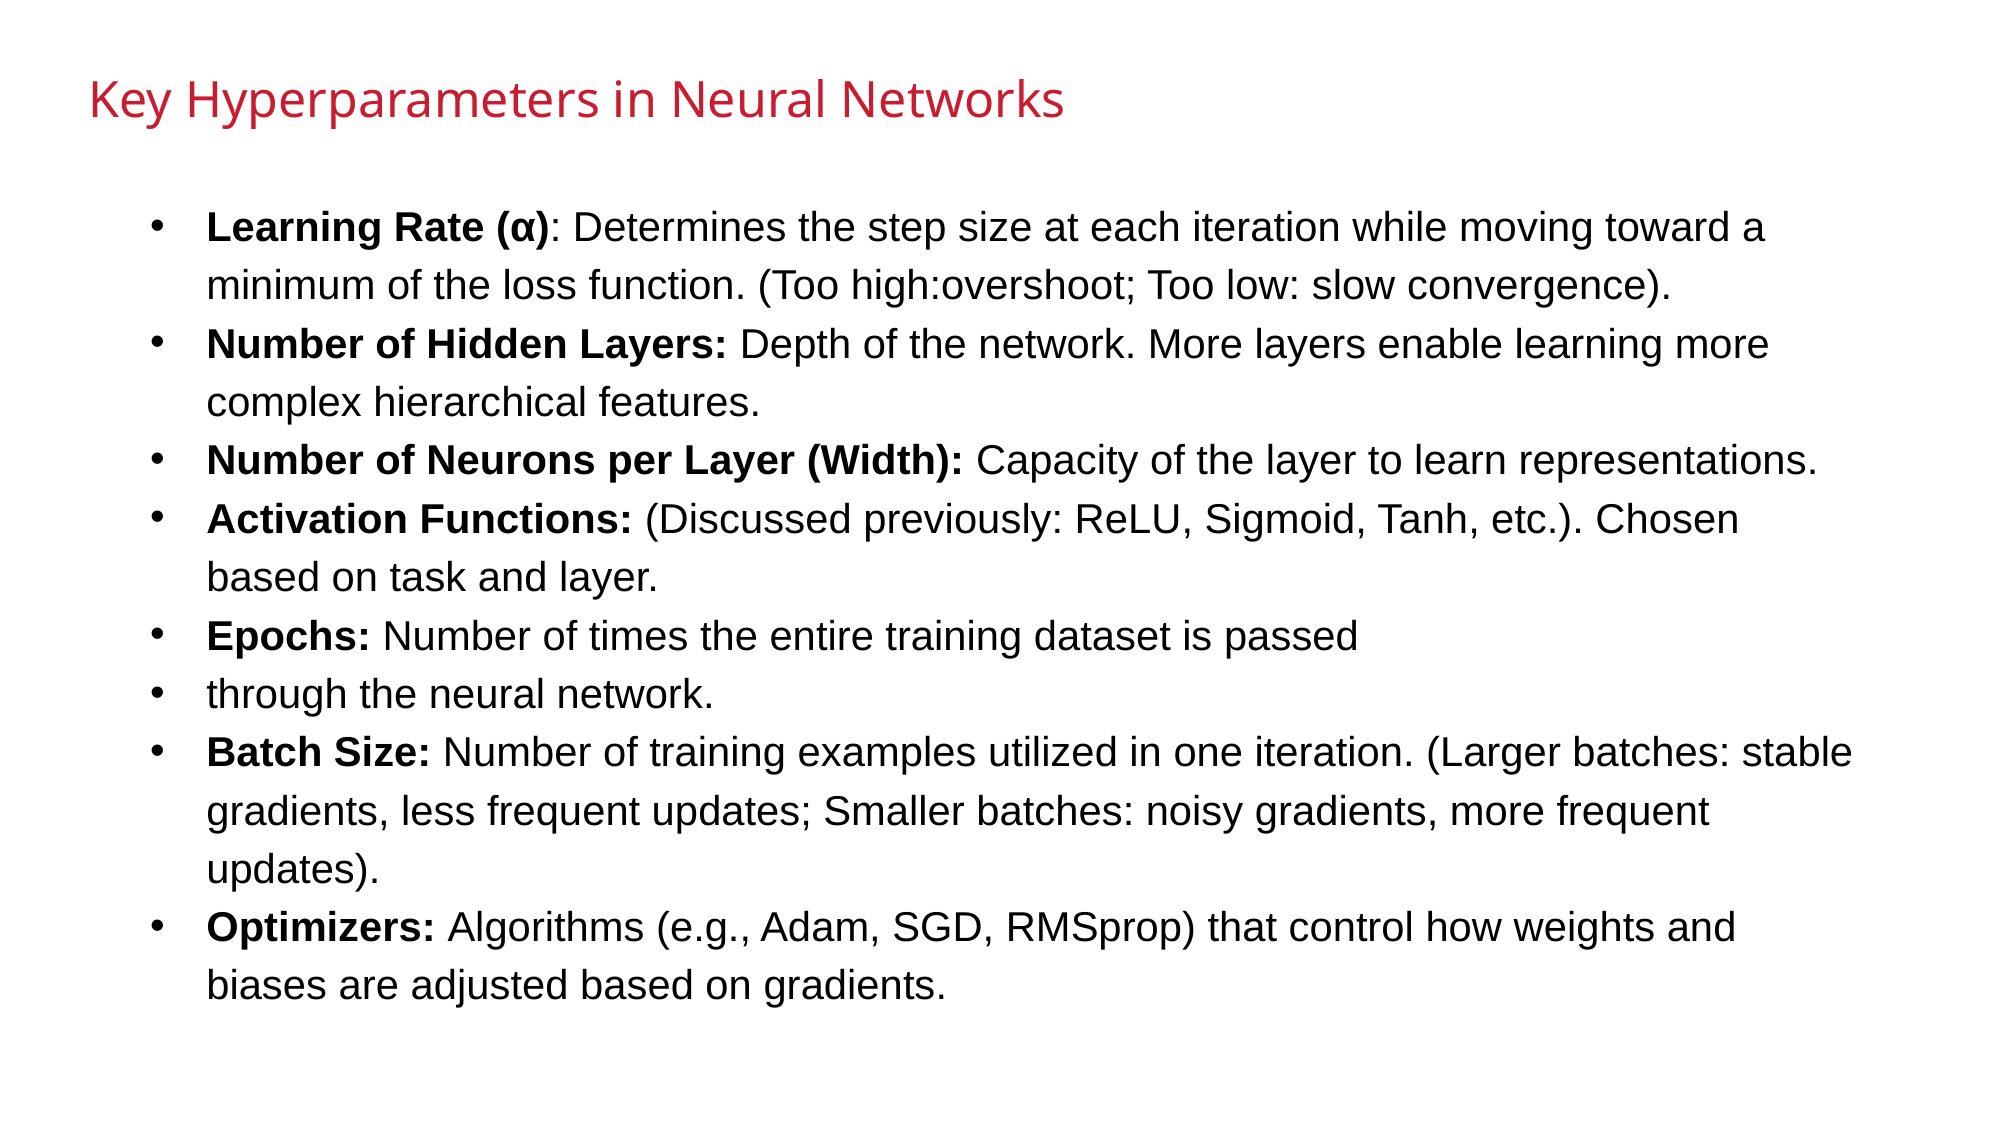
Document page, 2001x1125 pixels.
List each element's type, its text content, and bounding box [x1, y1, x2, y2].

text_box Learning Rate (α): Determines the step size at each iteration while moving toward a minimum of the loss function. (Too high:overshoot; Too low: slow convergence). Number of Hidden Layers: Depth of the network. More layers enable learning more complex hierarchical features. Number of Neurons per Layer (Width): Capacity of the layer to learn representations. Activation Functions: (Discussed previously: ReLU, Sigmoid, Tanh, etc.). Chosen based on task and layer. Epochs: Number of times the entire training dataset is passed through the neural network. Batch Size: Number of training examples utilized in one iteration. (Larger batches: stable gradients, less frequent updates; Smaller batches: noisy gradients, more frequent updates). Optimizers: Algorithms (e.g., Adam, SGD, RMSprop) that control how weights and biases are adjusted based on gradients. [135, 184, 1877, 1075]
text_box Key Hyperparameters in Neural Networks [73, 60, 1132, 141]
